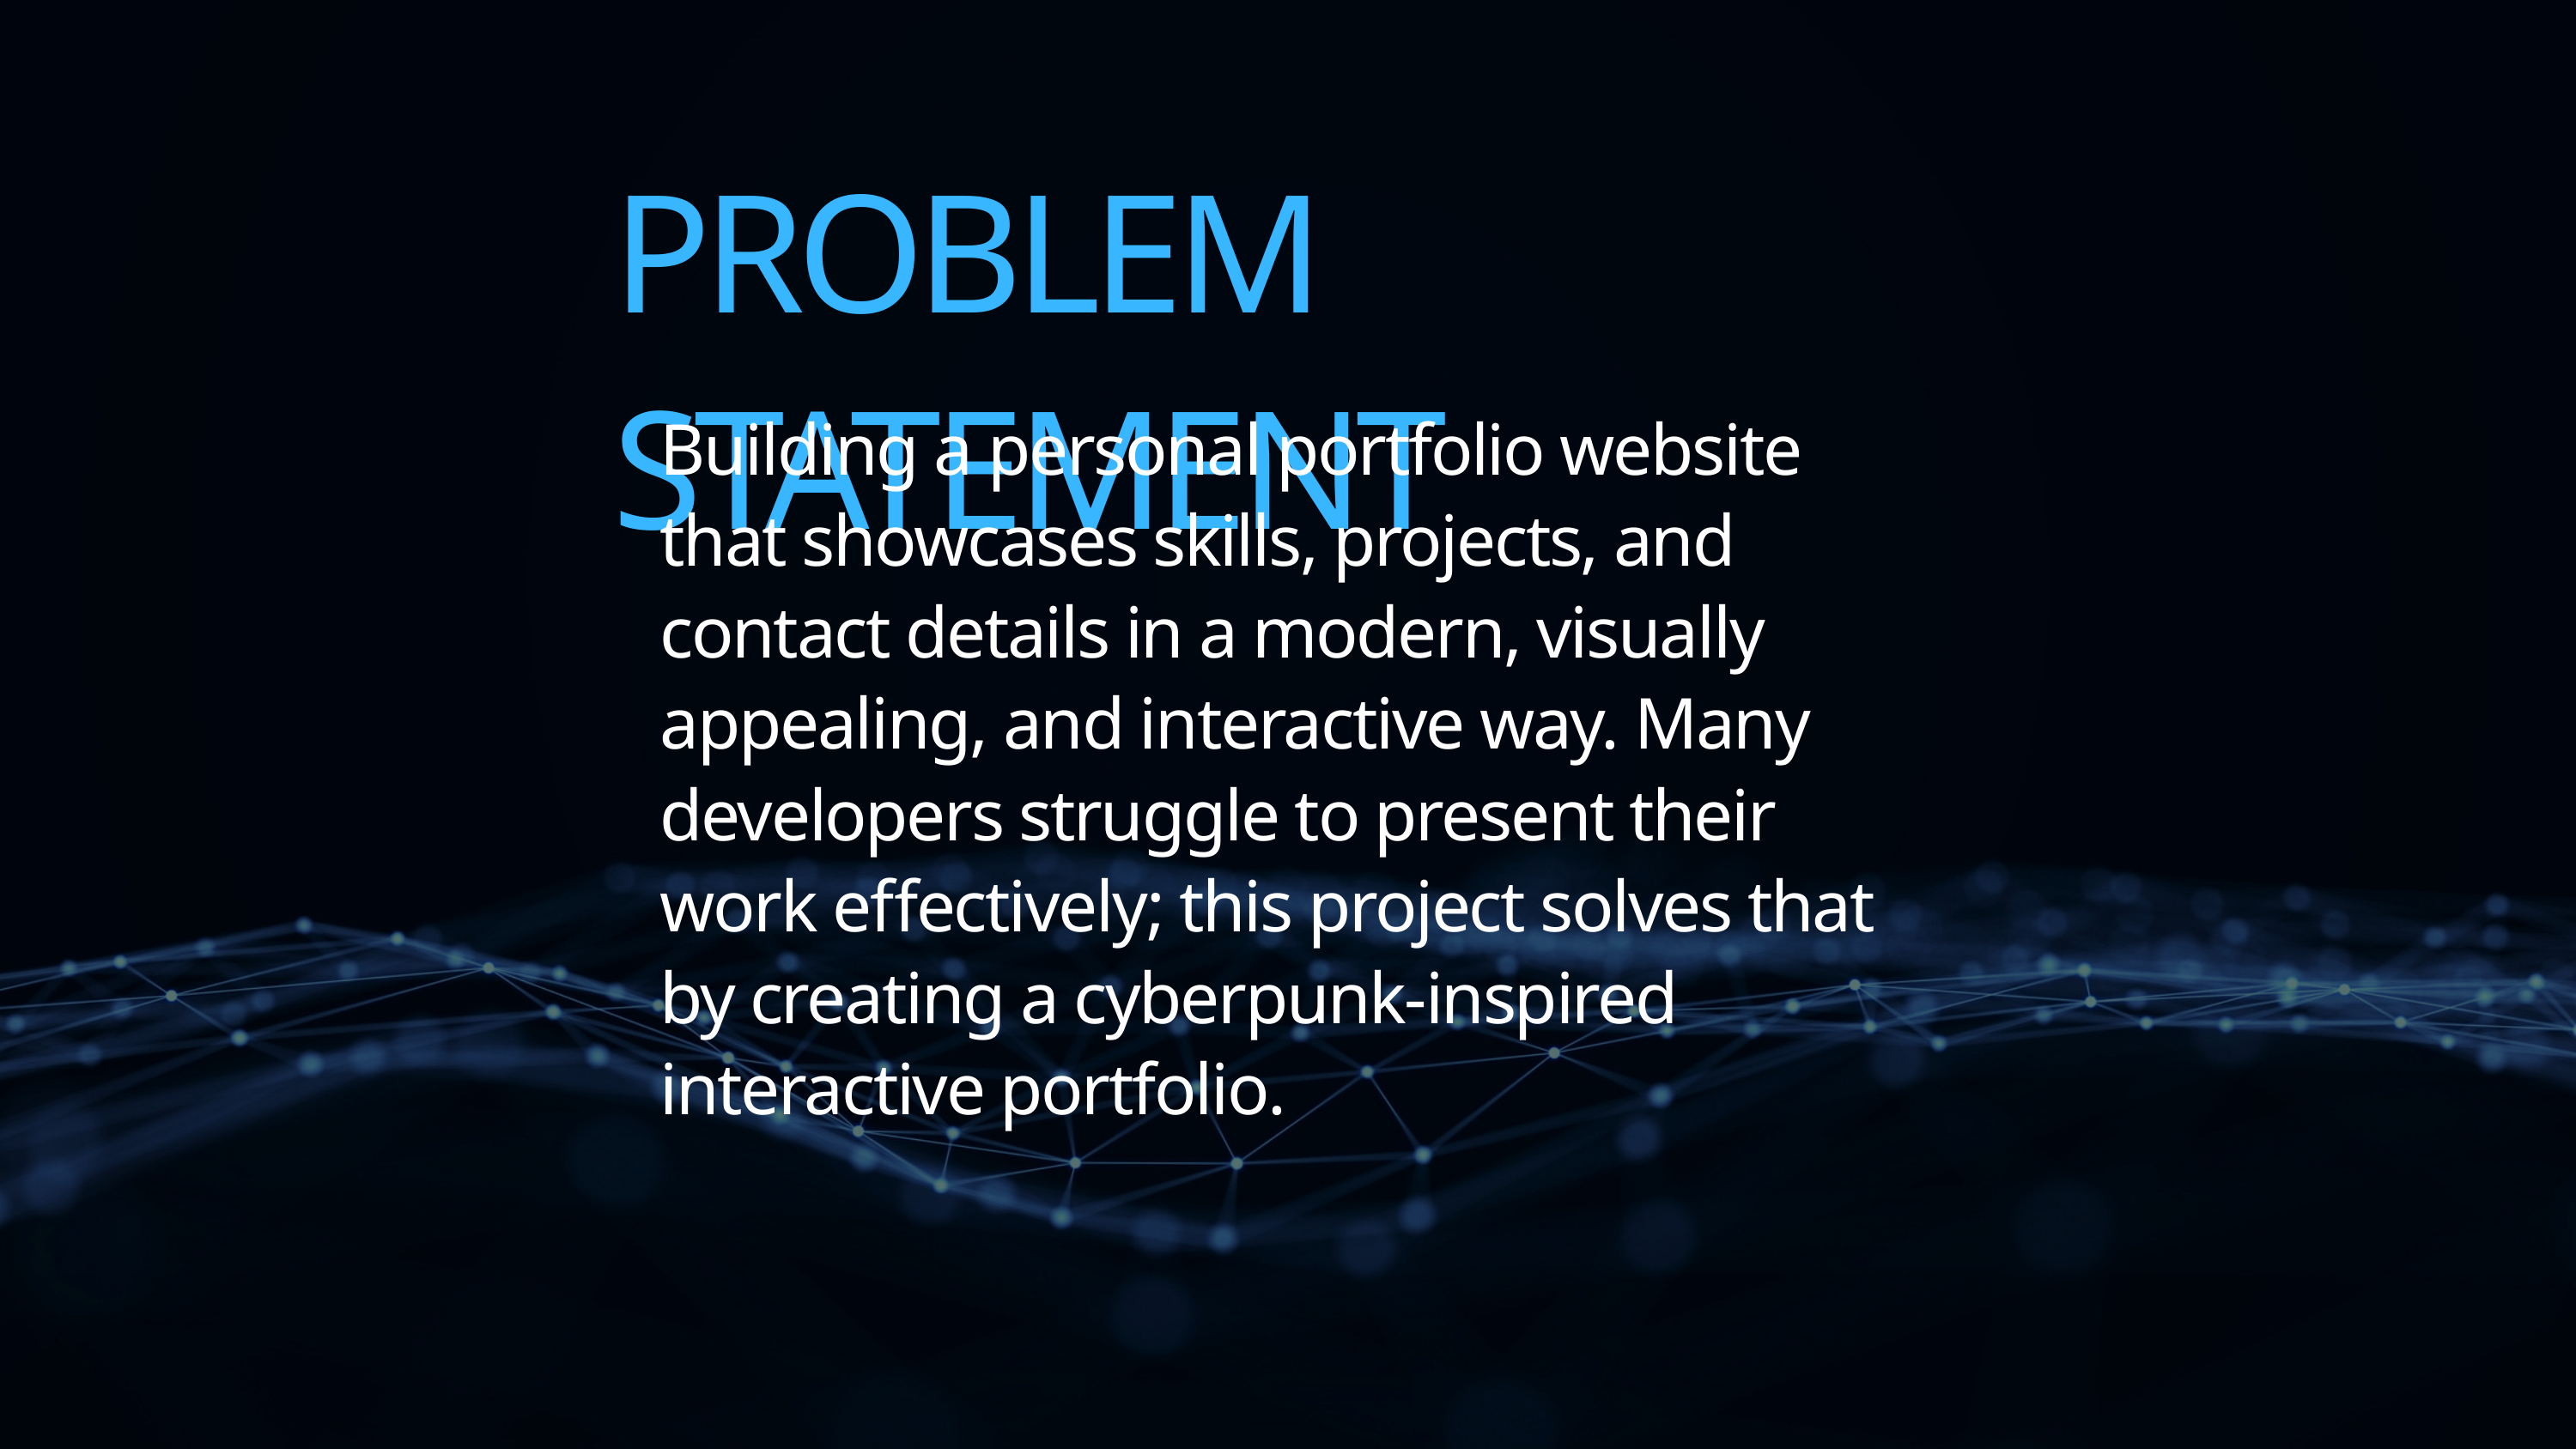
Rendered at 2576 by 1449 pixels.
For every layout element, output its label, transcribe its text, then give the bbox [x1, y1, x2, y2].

text_box Building a personal portfolio website that showcases skills, projects, and contact details in a modern, visually appealing, and interactive way. Many developers struggle to present their work effectively; this project solves that by creating a cyberpunk-inspired interactive portfolio. [659, 397, 1917, 1221]
text_box PROBLEM STATEMENT [612, 130, 1964, 562]
text_box [0, 0, 2576, 1449]
